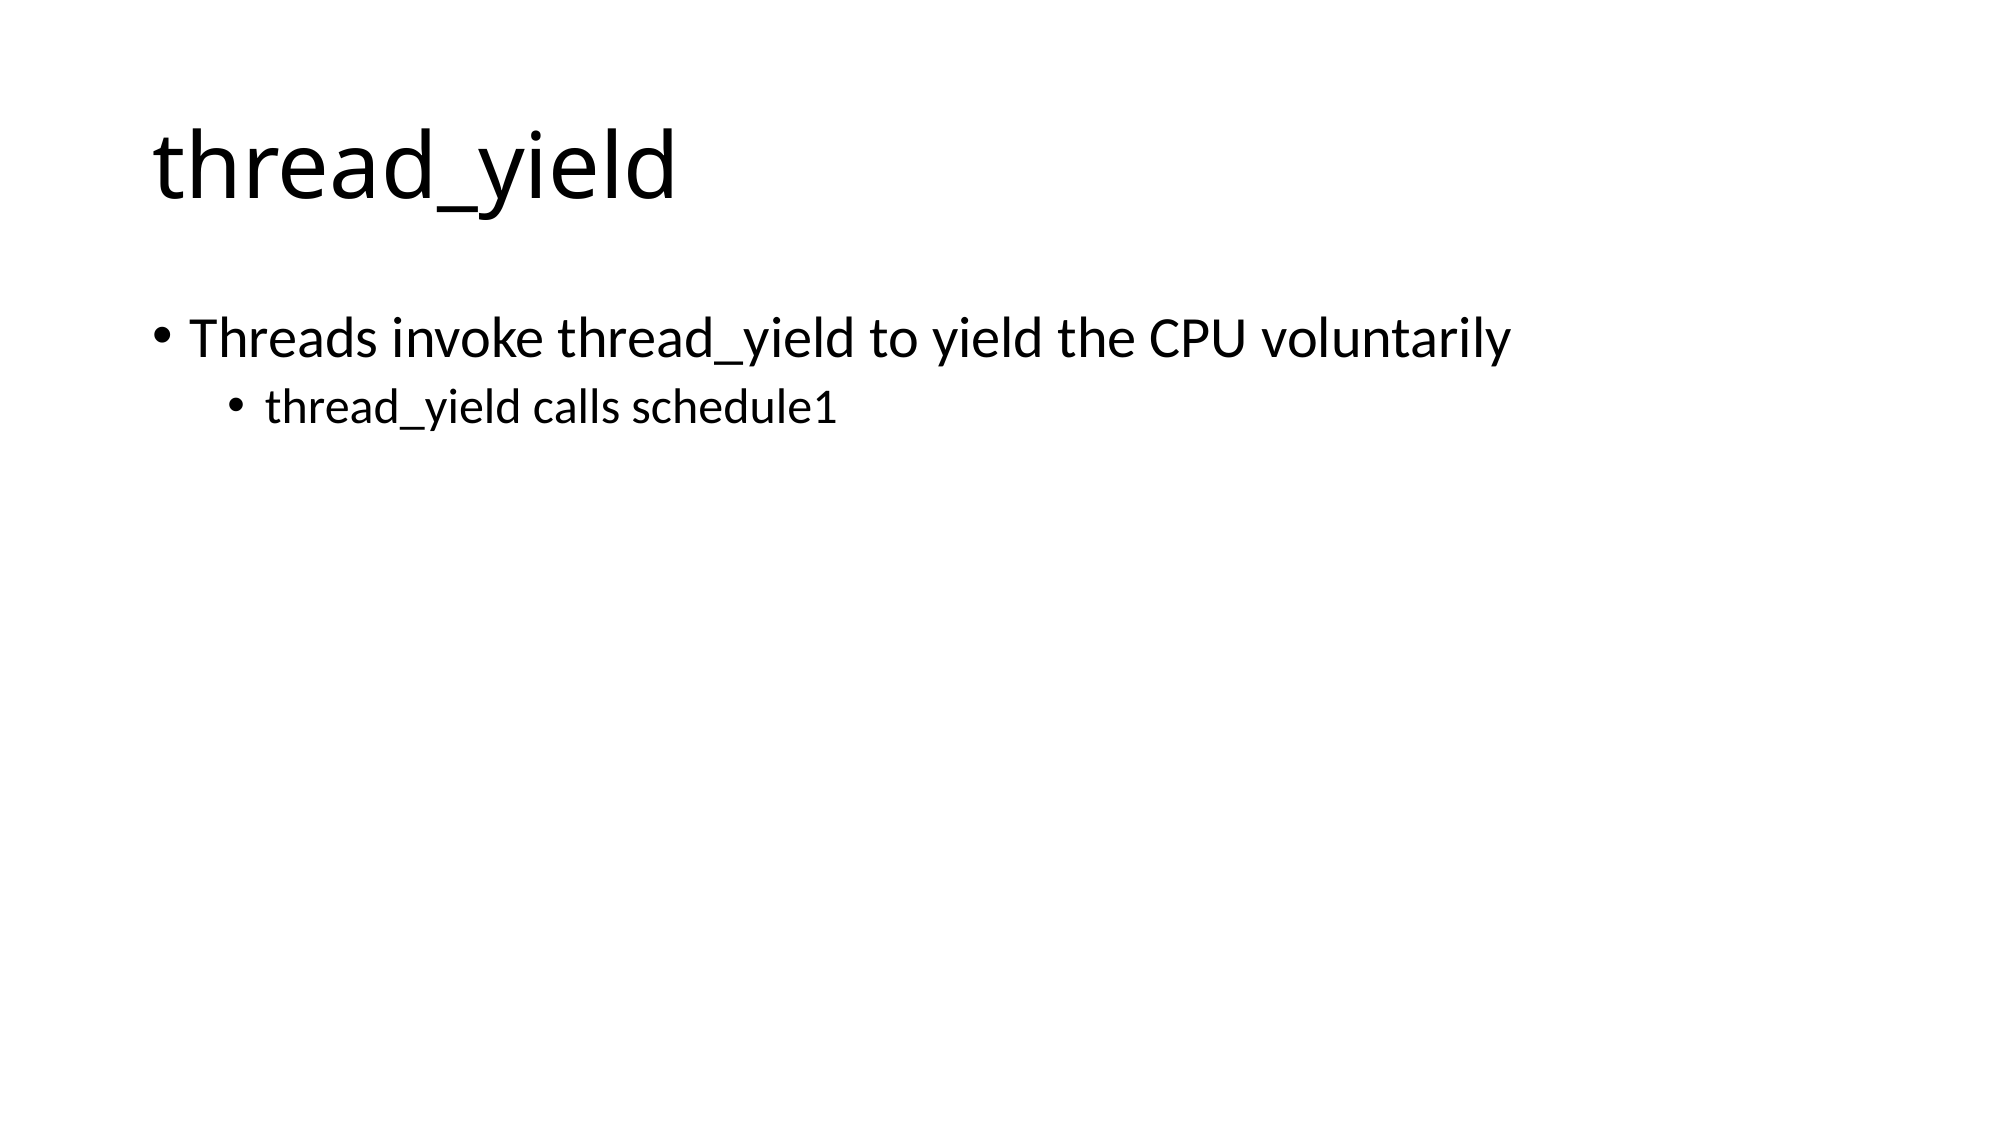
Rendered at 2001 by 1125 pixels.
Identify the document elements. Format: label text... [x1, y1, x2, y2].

list Threads invoke thread_yield to yield the CPU voluntarily thread_yield calls schedule1 [137, 299, 1863, 1014]
title thread_yield [137, 59, 1863, 278]
